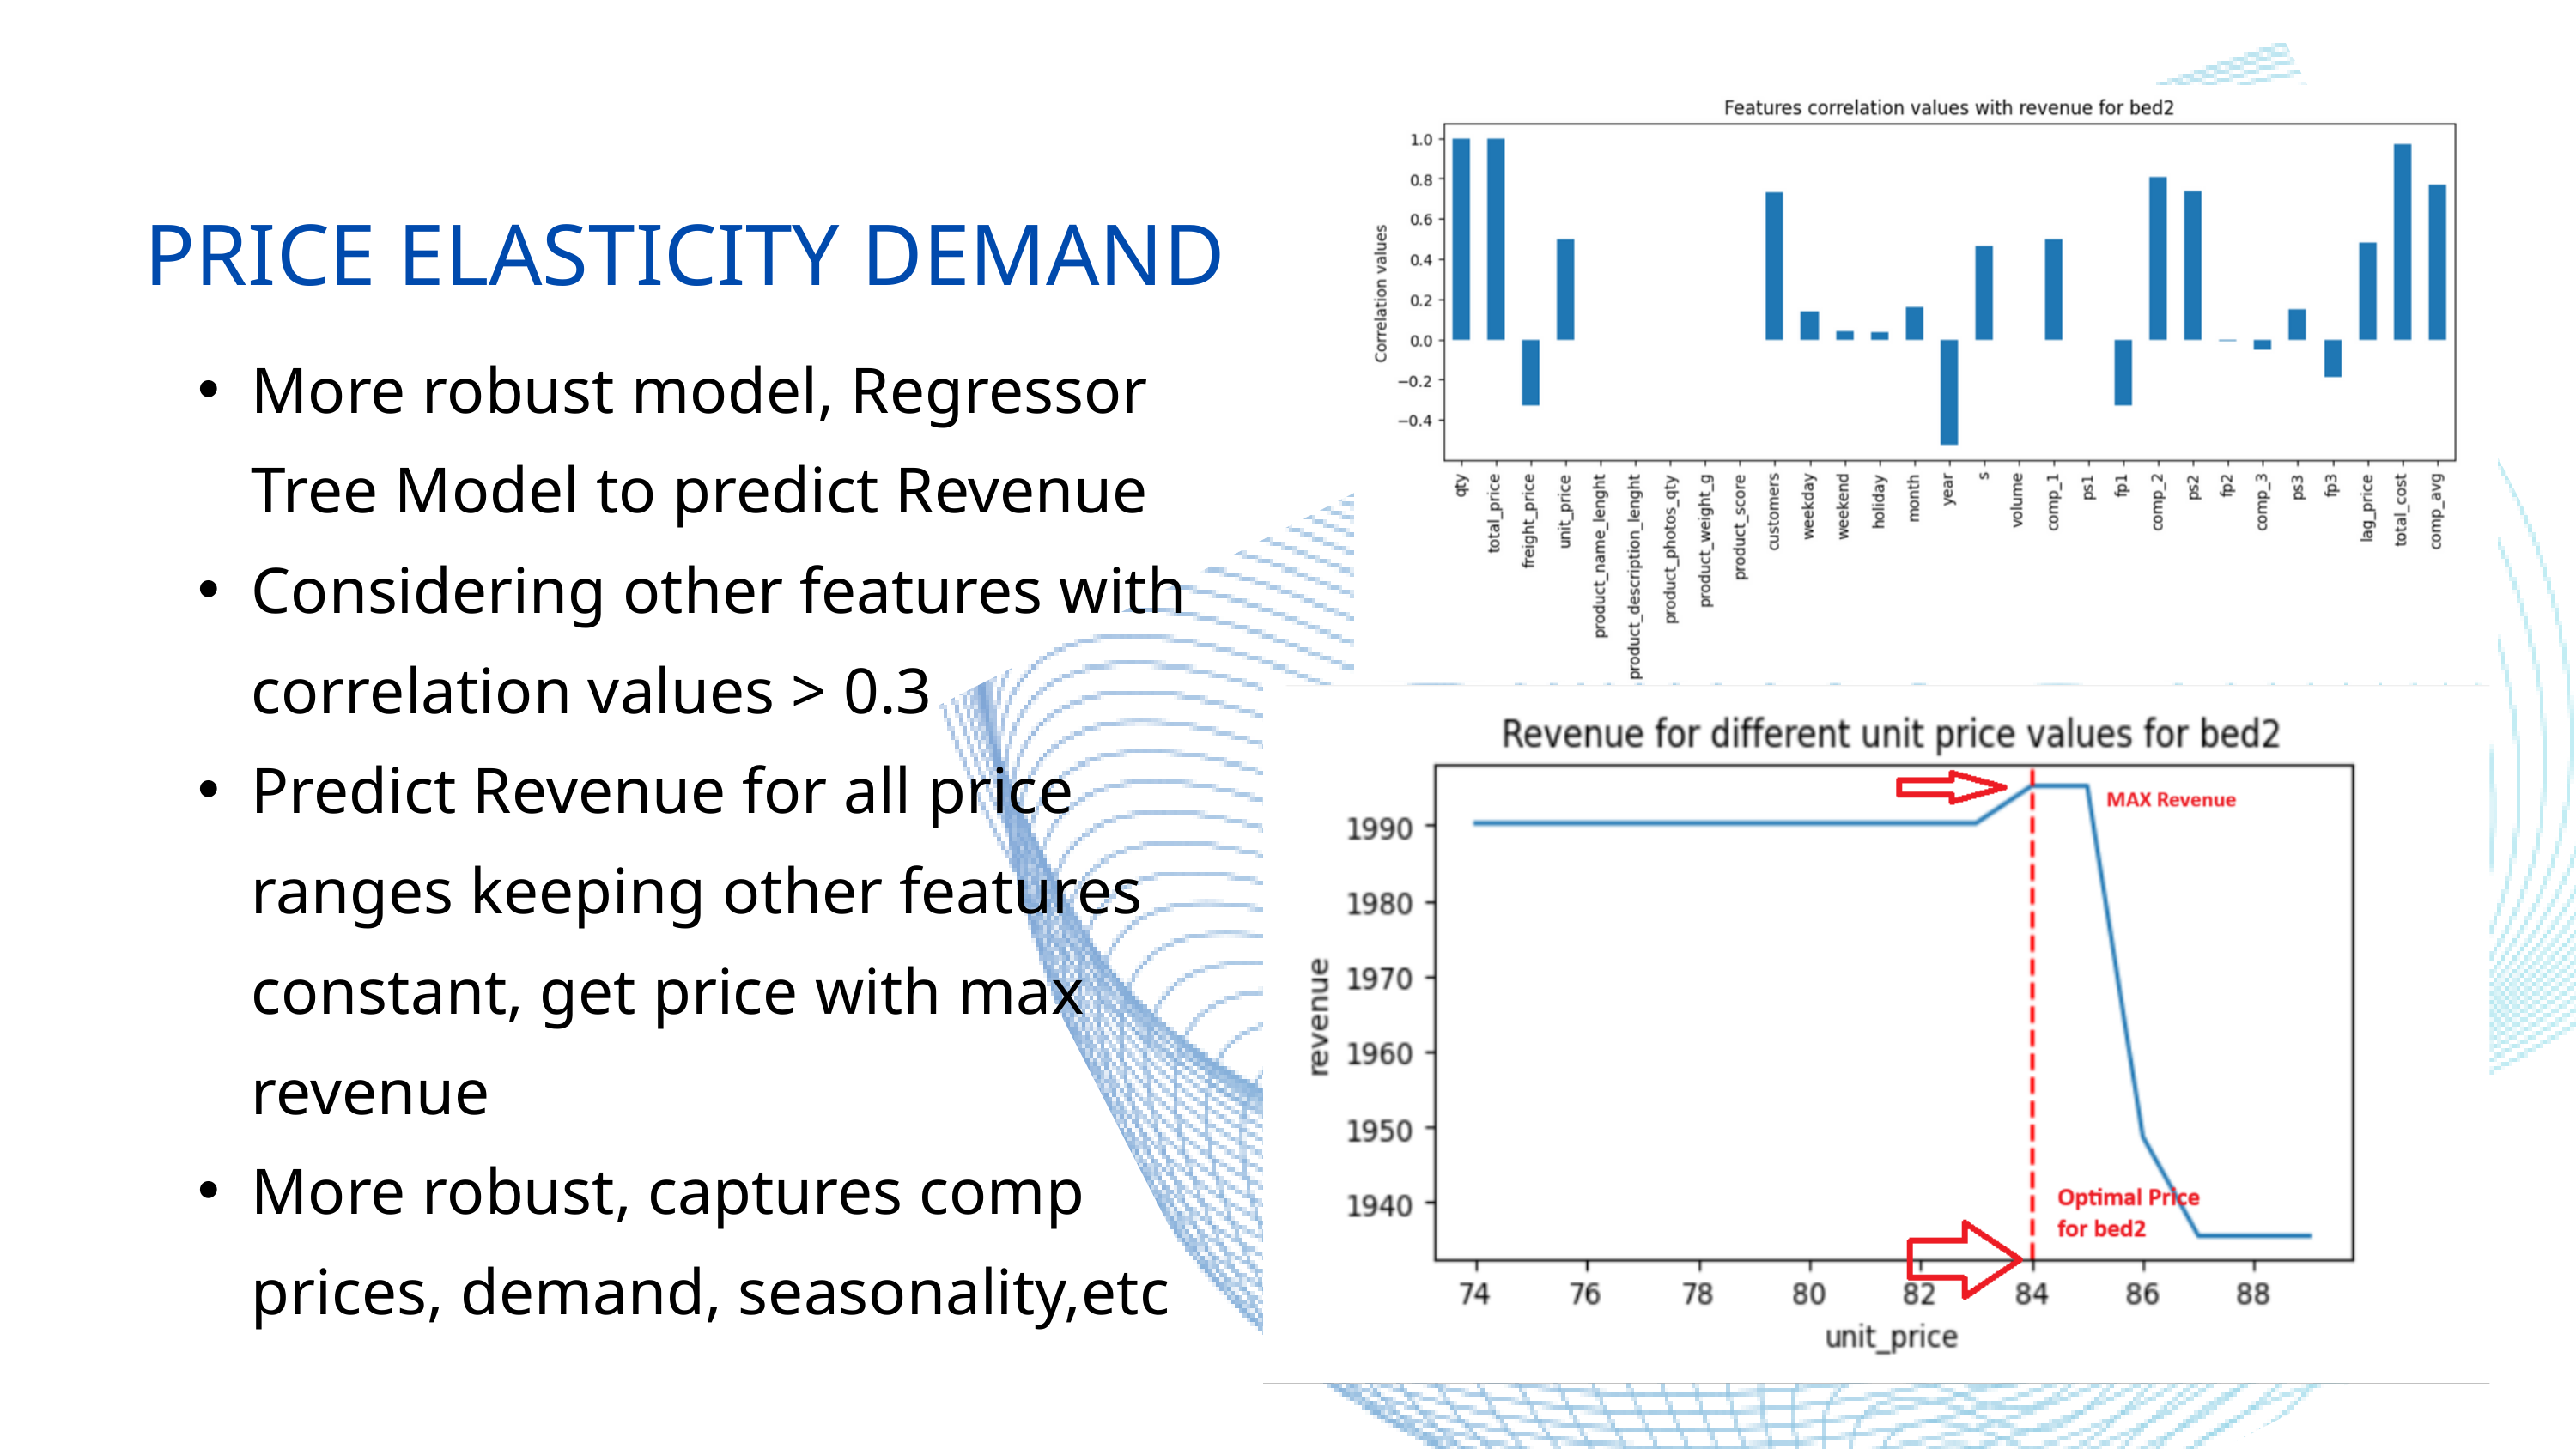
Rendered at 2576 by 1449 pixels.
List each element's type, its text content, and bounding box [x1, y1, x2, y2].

text_box More robust model, Regressor Tree Model to predict Revenue Considering other features with correlation values > 0.3 Predict Revenue for all price ranges keeping other features constant, get price with max revenue More robust, captures comp prices, demand, seasonality,etc [144, 325, 1289, 1328]
text_box [1263, 685, 2490, 1387]
text_box [1221, 1328, 2342, 1449]
text_box [2151, 21, 2307, 85]
text_box [1354, 85, 2498, 685]
text_box [1289, 493, 1354, 685]
text_box [2490, 457, 2576, 1312]
text_box PRICE ELASTICITY DEMAND [144, 218, 1355, 303]
